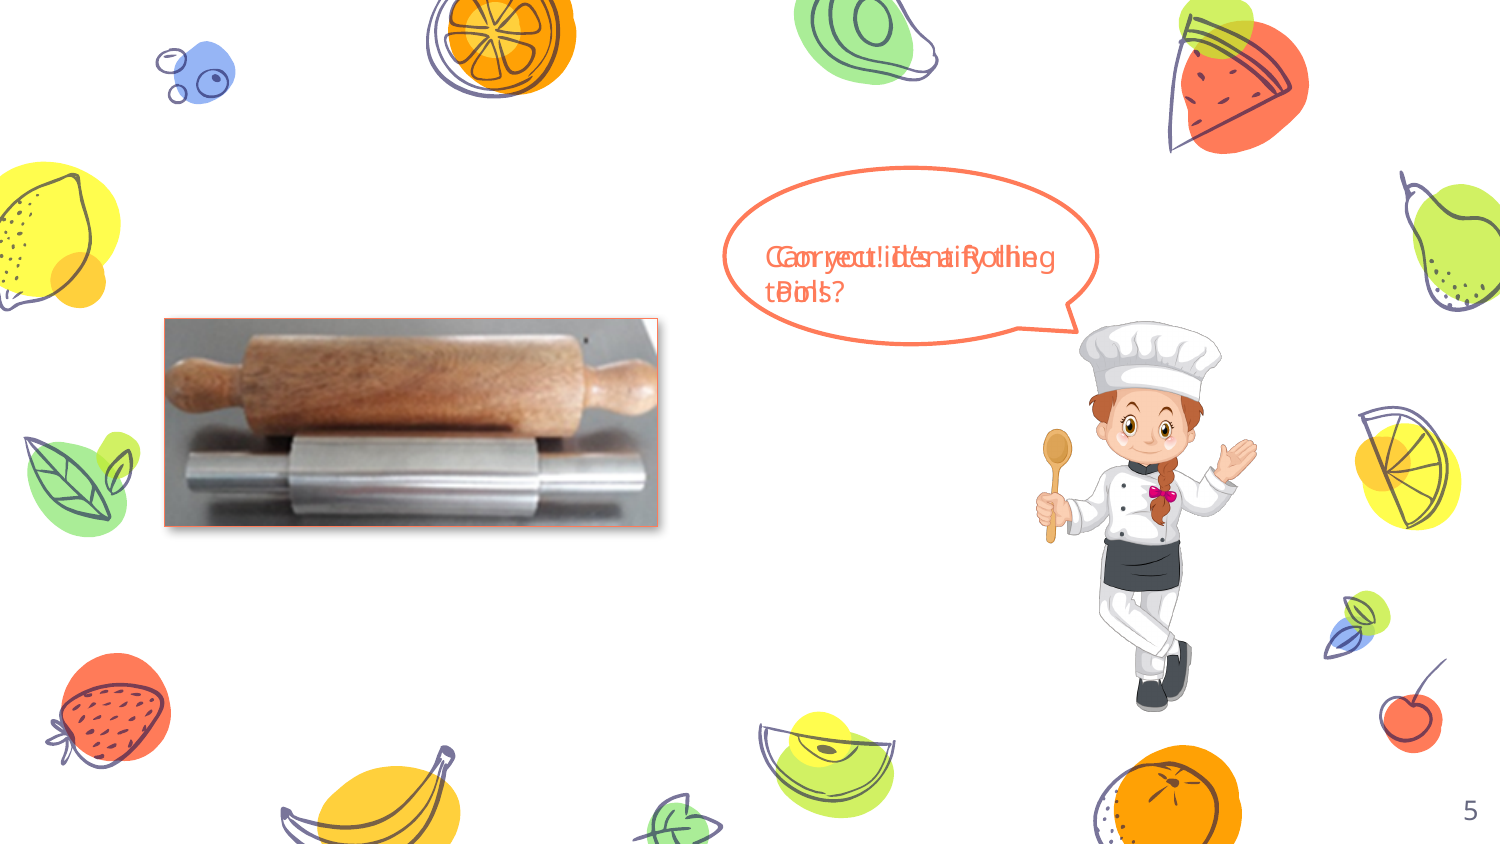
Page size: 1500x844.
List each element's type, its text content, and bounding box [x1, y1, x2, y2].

text_box Can you identify the tools? [750, 230, 760, 316]
picture [164, 317, 658, 526]
text_box [769, 316, 1075, 347]
text_box Correct! It’s a Rolling Pin! [760, 230, 1098, 316]
slide_number 5 [1403, 779, 1494, 844]
picture [1036, 321, 1257, 713]
text_box [722, 165, 1092, 304]
